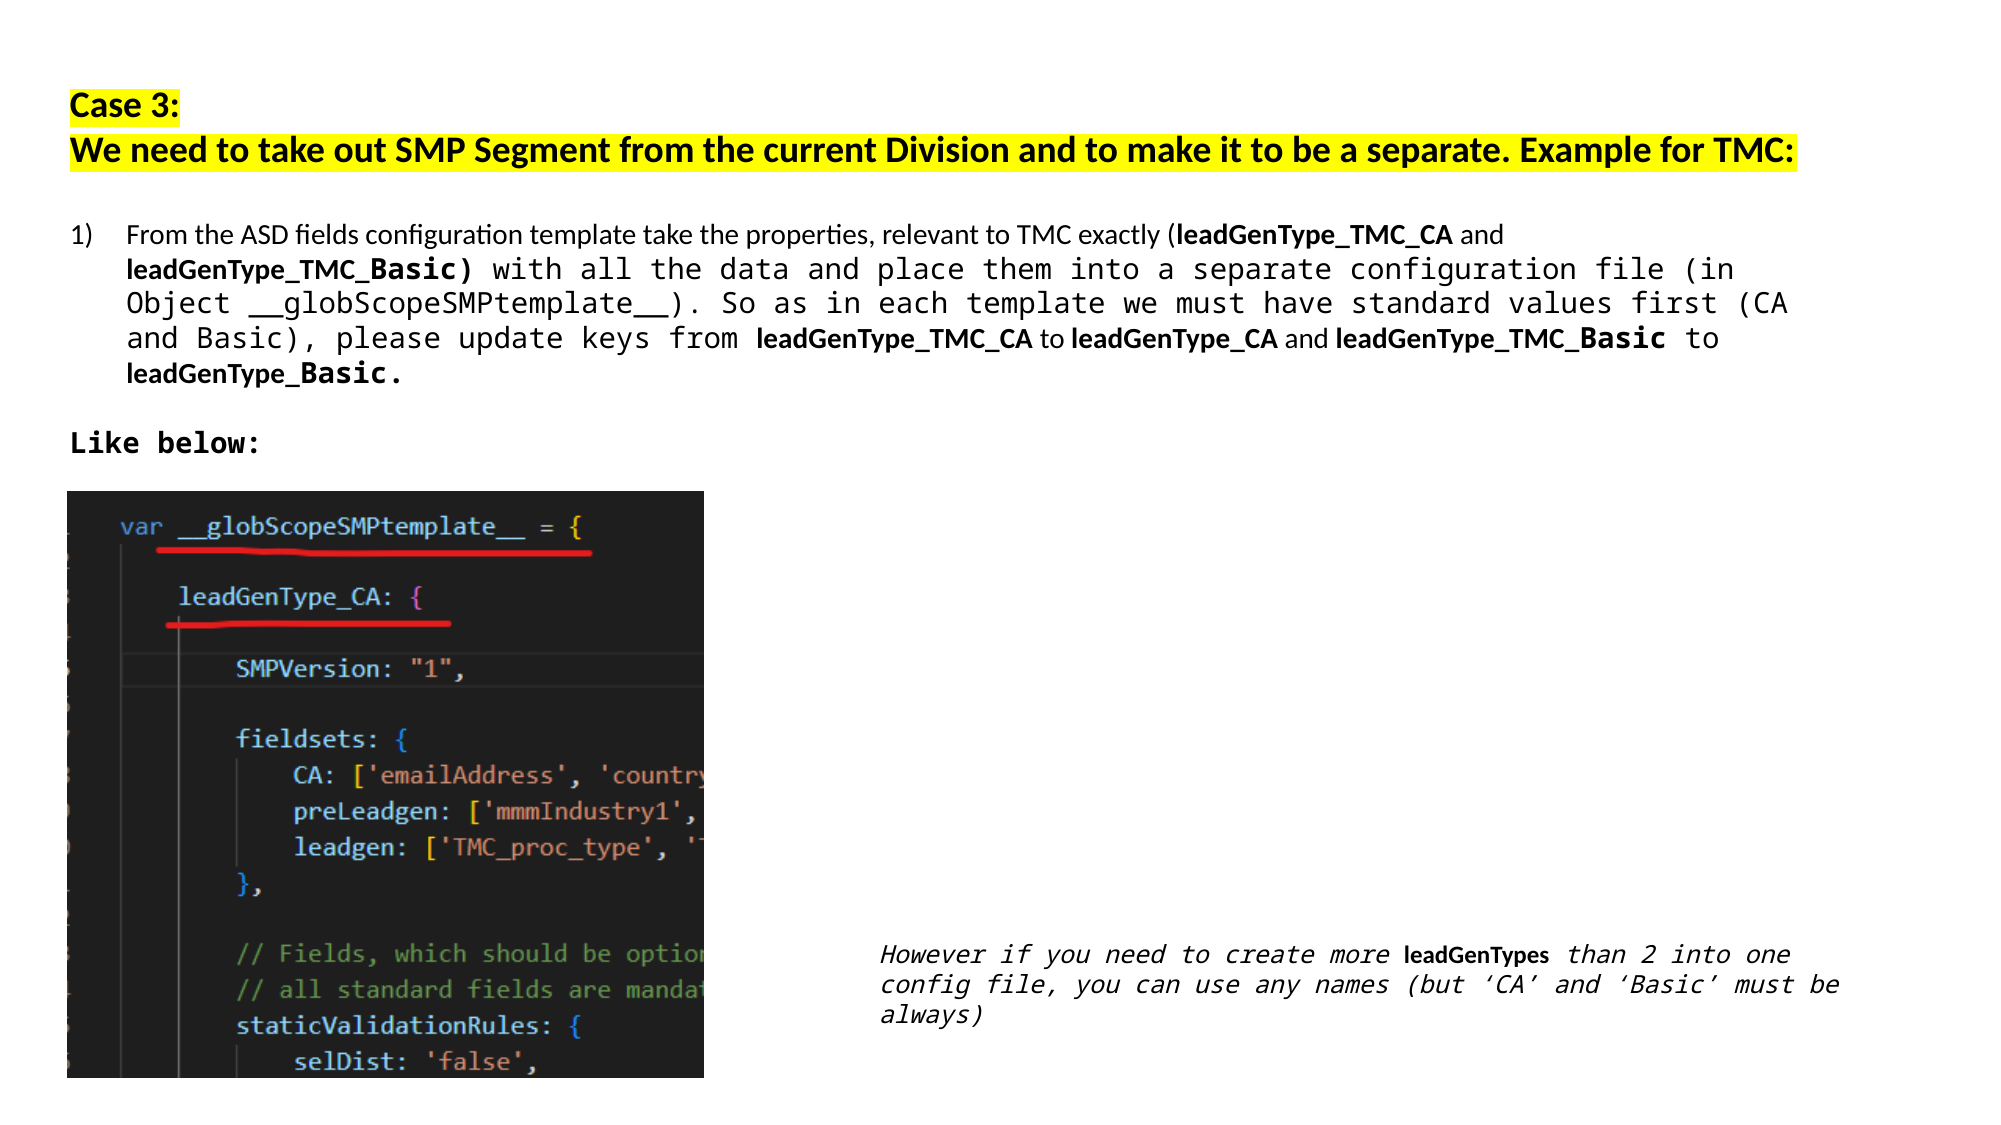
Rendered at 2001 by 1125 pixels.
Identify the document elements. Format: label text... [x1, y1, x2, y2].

text_box Case 3: We need to take out SMP Segment from the current Division and to make it to be a separate. Example for TMC: From the ASD fields configuration template take the properties, relevant to TMC exactly (leadGenType_TMC_CA and leadGenType_TMC_Basic) with all the data and place them into a separate configuration file (in Object __globScopeSMPtemplate__). So as in each template we must have standard values first (CA and Basic), please update keys from leadGenType_TMC_CA to leadGenType_CA and leadGenType_TMC_Basic to leadGenType_Basic. Like below: [55, 72, 1852, 513]
picture [67, 491, 704, 1078]
text_box However if you need to create more leadGenTypes than 2 into one config file, you can use any names (but ‘CA’ and ‘Basic’ must be always) [864, 931, 1865, 1096]
